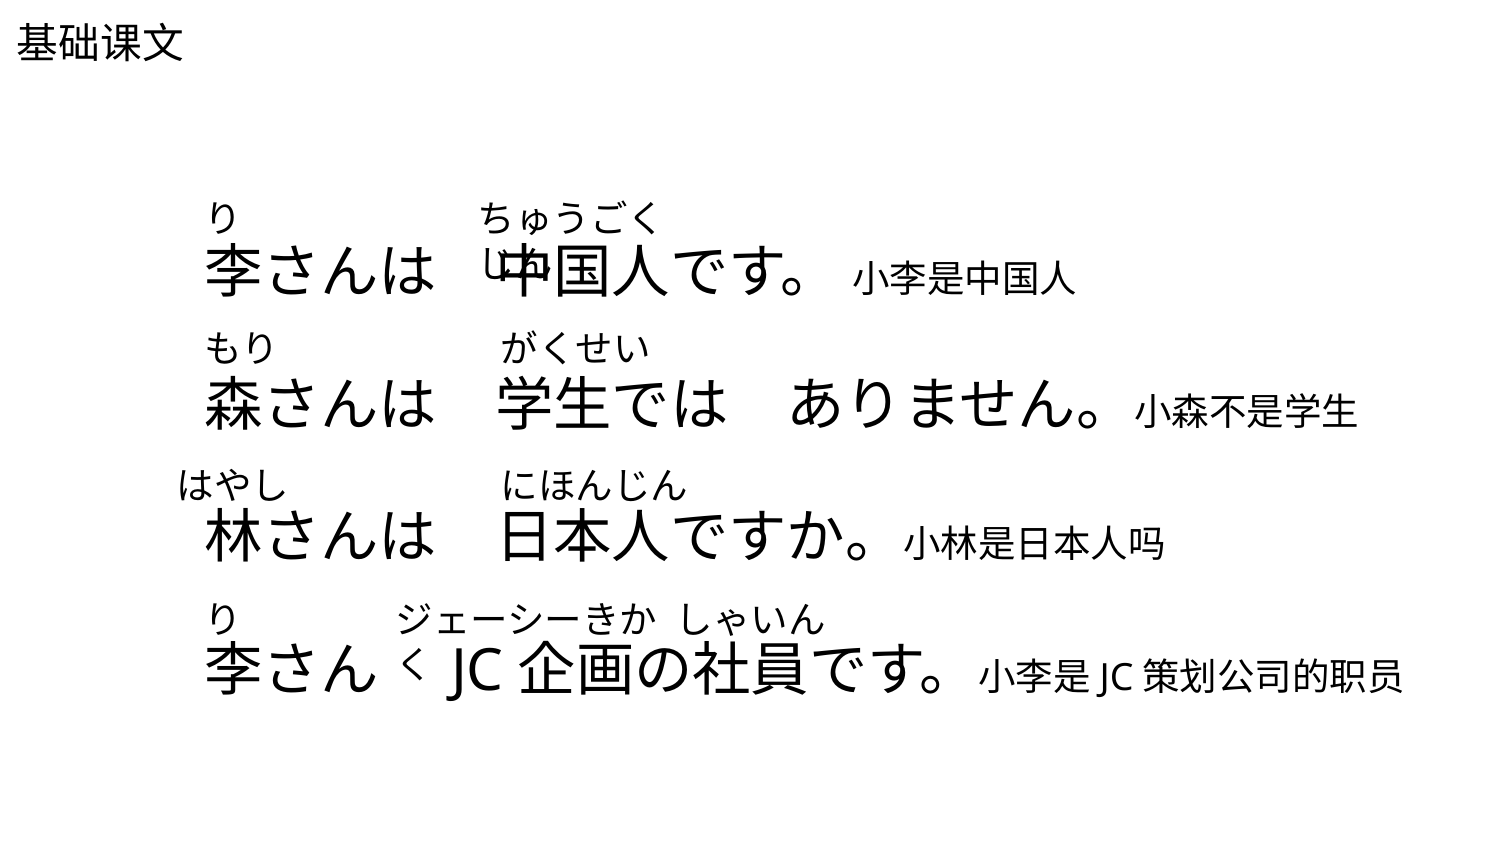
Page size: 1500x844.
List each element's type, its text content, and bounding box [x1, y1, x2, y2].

text_box はやし [161, 454, 312, 515]
text_box にほんじん [486, 454, 705, 515]
text_box 李さんは 中国人です。 小李是中国人 森さんは 学生では ありません。小森不是学生 林さんは 日本人ですか。小林是日本人吗 李さん JC企画の社員です。小李是JC策划公司的职员 [189, 227, 1500, 710]
text_box しゃいん [660, 589, 846, 649]
text_box 基础课文 [2, 9, 272, 74]
text_box がくせい [486, 317, 678, 378]
text_box ちゅうごくじん [462, 187, 710, 292]
text_box り [189, 187, 272, 247]
text_box り [189, 589, 272, 649]
text_box ジェーシーきかく [380, 589, 710, 694]
text_box もり [189, 317, 299, 378]
